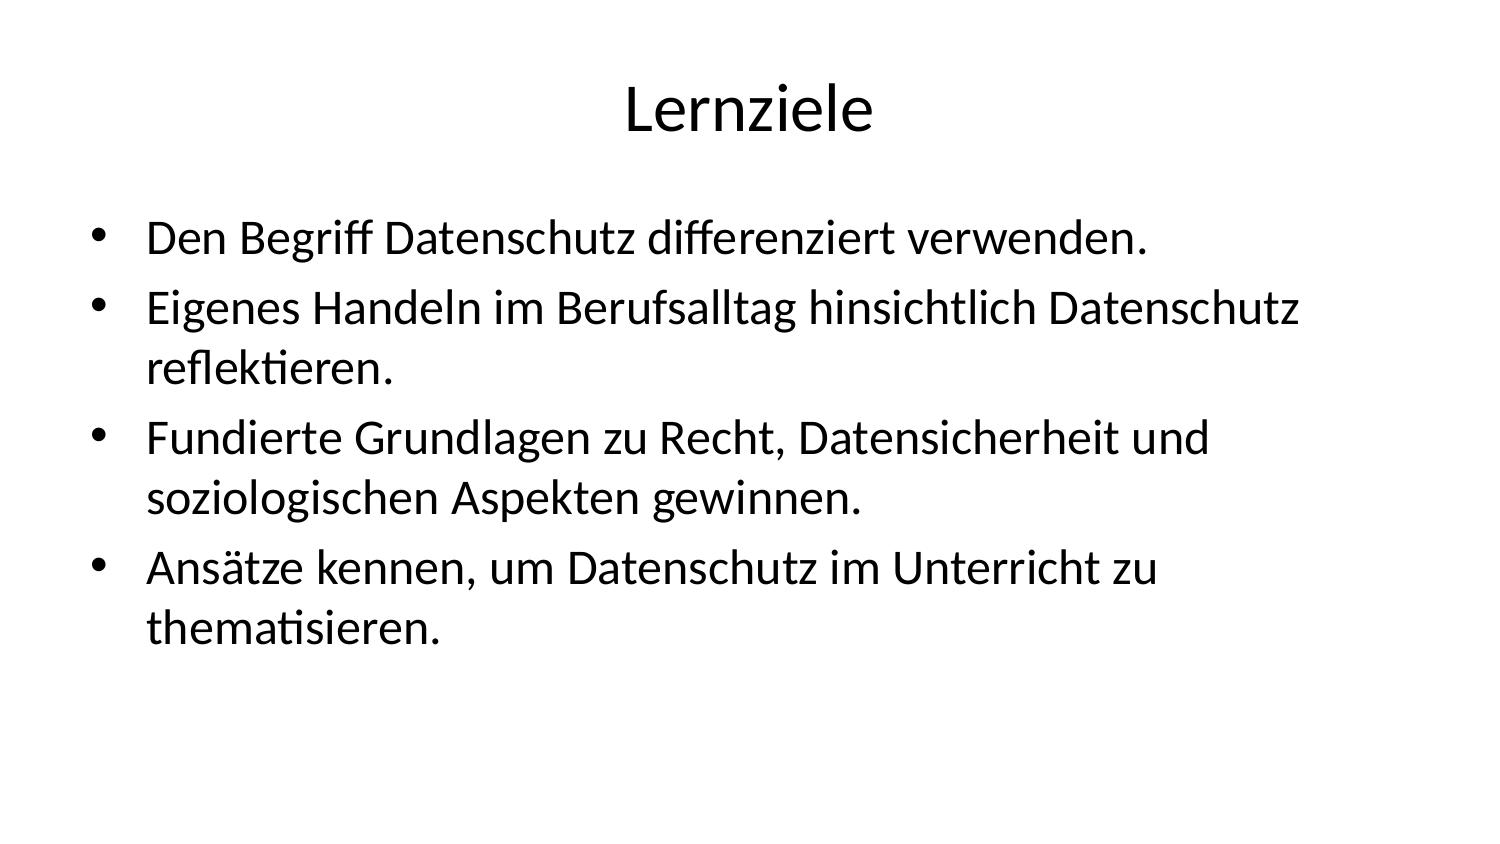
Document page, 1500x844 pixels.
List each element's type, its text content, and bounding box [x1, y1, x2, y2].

list Den Begriff Datenschutz differenziert verwenden. Eigenes Handeln im Berufsalltag hinsichtlich Datenschutz reflektieren. Fundierte Grundlagen zu Recht, Datensicherheit und soziologischen Aspekten gewinnen. Ansätze kennen, um Datenschutz im Unterricht zu thematisieren. [75, 196, 1425, 754]
title Lernziele [75, 33, 1425, 175]
